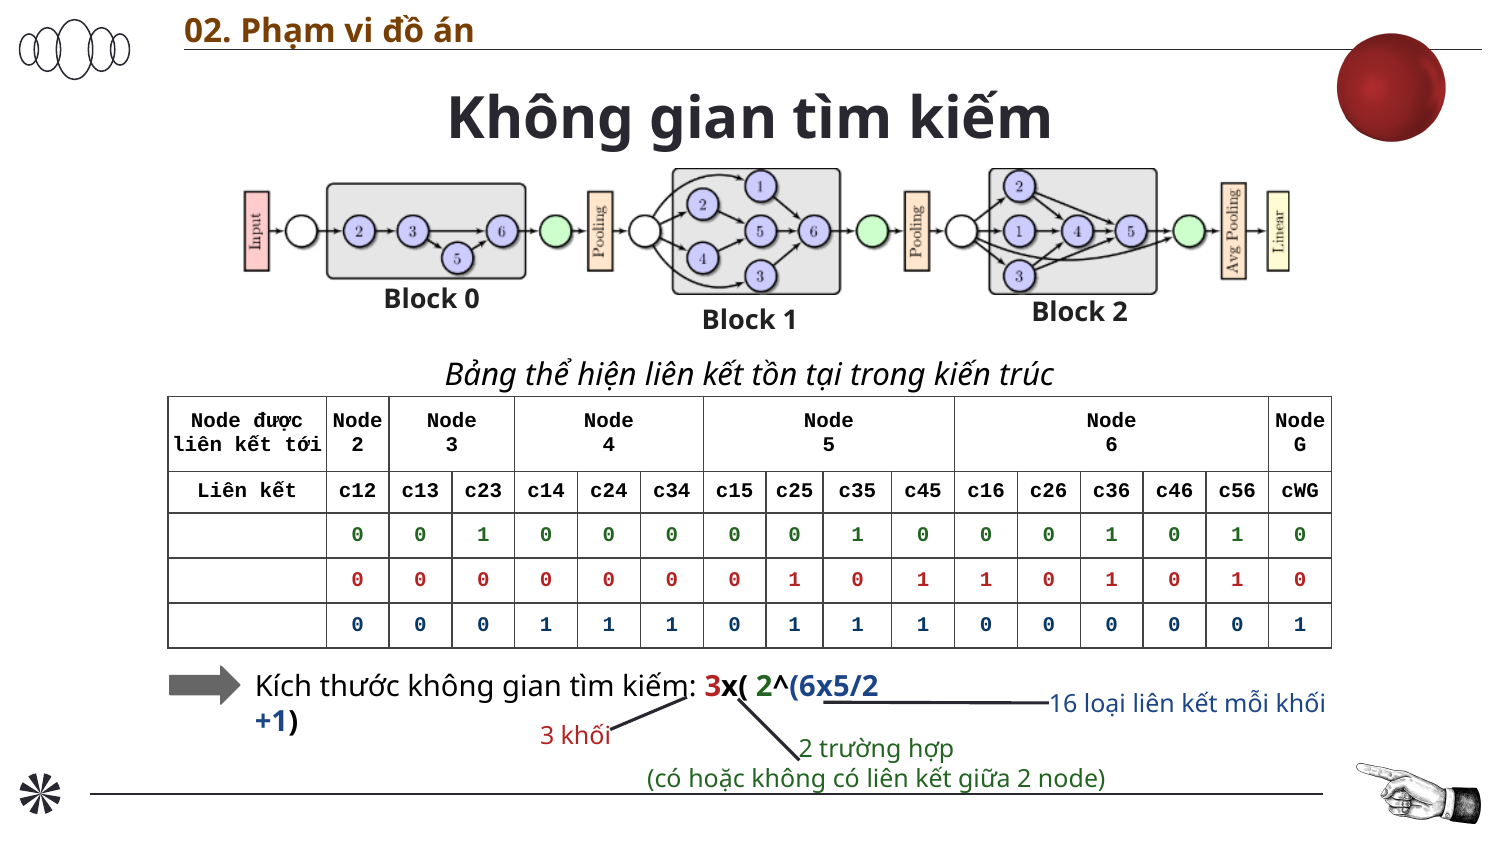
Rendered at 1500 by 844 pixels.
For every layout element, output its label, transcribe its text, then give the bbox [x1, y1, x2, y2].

table_header Node 4 [515, 397, 703, 471]
text_box [169, 666, 240, 705]
table_cell 0 [578, 514, 640, 557]
table_cell c15 [704, 472, 765, 512]
table_header Node 2 [327, 397, 388, 471]
text_box Block 2 [980, 304, 1179, 327]
table_cell Liên kết [169, 472, 326, 512]
table_cell c25 [767, 472, 822, 512]
table_cell 0 [1269, 514, 1331, 557]
table_cell 0 [767, 514, 822, 557]
table_cell 0 [892, 514, 954, 557]
table_cell 1 [578, 604, 640, 647]
table_cell 0 [955, 604, 1017, 647]
table_cell 0 [641, 559, 703, 602]
table_cell 1 [1207, 559, 1268, 602]
table_cell c16 [955, 472, 1017, 512]
table_cell 1 [892, 604, 954, 647]
table_cell 0 [453, 604, 514, 647]
table_cell [169, 559, 326, 602]
table_cell 0 [1081, 604, 1142, 647]
text_box Kích thước không gian tìm kiếm: 3x( 2^(6x5/2 +1) [239, 652, 931, 753]
text_box 16 loại liên kết mỗi khối [1048, 687, 1368, 718]
table_cell 0 [390, 559, 451, 602]
table_cell 0 [578, 559, 640, 602]
table_cell [169, 514, 326, 557]
table_cell 0 [453, 559, 514, 602]
text_box 3 khối [514, 719, 619, 750]
table_cell 0 [327, 559, 388, 602]
picture [1322, 19, 1460, 157]
table_cell 1 [1269, 604, 1331, 647]
table_cell c56 [1207, 472, 1268, 512]
table_cell 0 [390, 604, 451, 647]
table_cell 1 [824, 604, 891, 647]
table_cell 0 [327, 604, 388, 647]
table_cell c45 [892, 472, 954, 512]
table_cell 0 [1269, 559, 1331, 602]
table_cell c23 [453, 472, 514, 512]
table_cell 1 [767, 604, 822, 647]
table_cell 0 [1018, 604, 1080, 647]
table_cell 0 [327, 514, 388, 557]
table_cell 1 [955, 559, 1017, 602]
table_cell c14 [515, 472, 577, 512]
text_box Block 1 [646, 304, 853, 335]
subtitle 02. Phạm vi đồ án [184, 8, 1349, 50]
table_cell 0 [955, 514, 1017, 557]
table_cell c46 [1144, 472, 1205, 512]
table_cell 0 [515, 559, 577, 602]
table_cell c12 [327, 472, 388, 512]
table_cell 1 [453, 514, 514, 557]
table_cell 1 [892, 559, 954, 602]
text_box Bảng thể hiện liên kết tồn tại trong kiến trúc [408, 354, 1092, 393]
table_cell 0 [1207, 604, 1268, 647]
table_cell 0 [1144, 604, 1205, 647]
table_cell 1 [1081, 559, 1142, 602]
title Không gian tìm kiếm [116, 65, 1319, 161]
table_cell c34 [641, 472, 703, 512]
table_cell cWG [1269, 472, 1331, 512]
table_cell 0 [824, 559, 891, 602]
table_cell 1 [515, 604, 577, 647]
text_box Block 0 [328, 304, 535, 315]
table_header Node 6 [955, 397, 1268, 471]
table_header Node 3 [390, 397, 514, 471]
table_cell 0 [1018, 514, 1080, 557]
table_header Node G [1269, 397, 1331, 471]
table_cell 0 [390, 514, 451, 557]
table_cell c24 [578, 472, 640, 512]
table_cell 0 [704, 559, 765, 602]
table_cell 1 [641, 604, 703, 647]
table_cell 1 [1207, 514, 1268, 557]
table_cell 1 [824, 514, 891, 557]
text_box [609, 696, 688, 730]
table_cell 1 [767, 559, 822, 602]
table_header Node được liên kết tới [169, 397, 326, 471]
table_cell 0 [641, 514, 703, 557]
table_cell 0 [704, 604, 765, 647]
picture [1356, 763, 1481, 824]
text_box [737, 698, 800, 761]
table_cell 1 [1081, 514, 1142, 557]
table_cell c36 [1081, 472, 1142, 512]
table_cell c35 [824, 472, 891, 512]
text_box 2 trường hợp (có hoặc không có liên kết giữa 2 node) [619, 732, 1134, 793]
table_cell c13 [390, 472, 451, 512]
table_cell 0 [1018, 559, 1080, 602]
table_cell 0 [1144, 514, 1205, 557]
table_cell 0 [704, 514, 765, 557]
table_header Node 5 [704, 397, 954, 471]
table_cell 0 [1144, 559, 1205, 602]
table_cell 0 [515, 514, 577, 557]
table_cell c26 [1018, 472, 1080, 512]
picture [239, 168, 1293, 295]
table_cell [169, 604, 326, 647]
